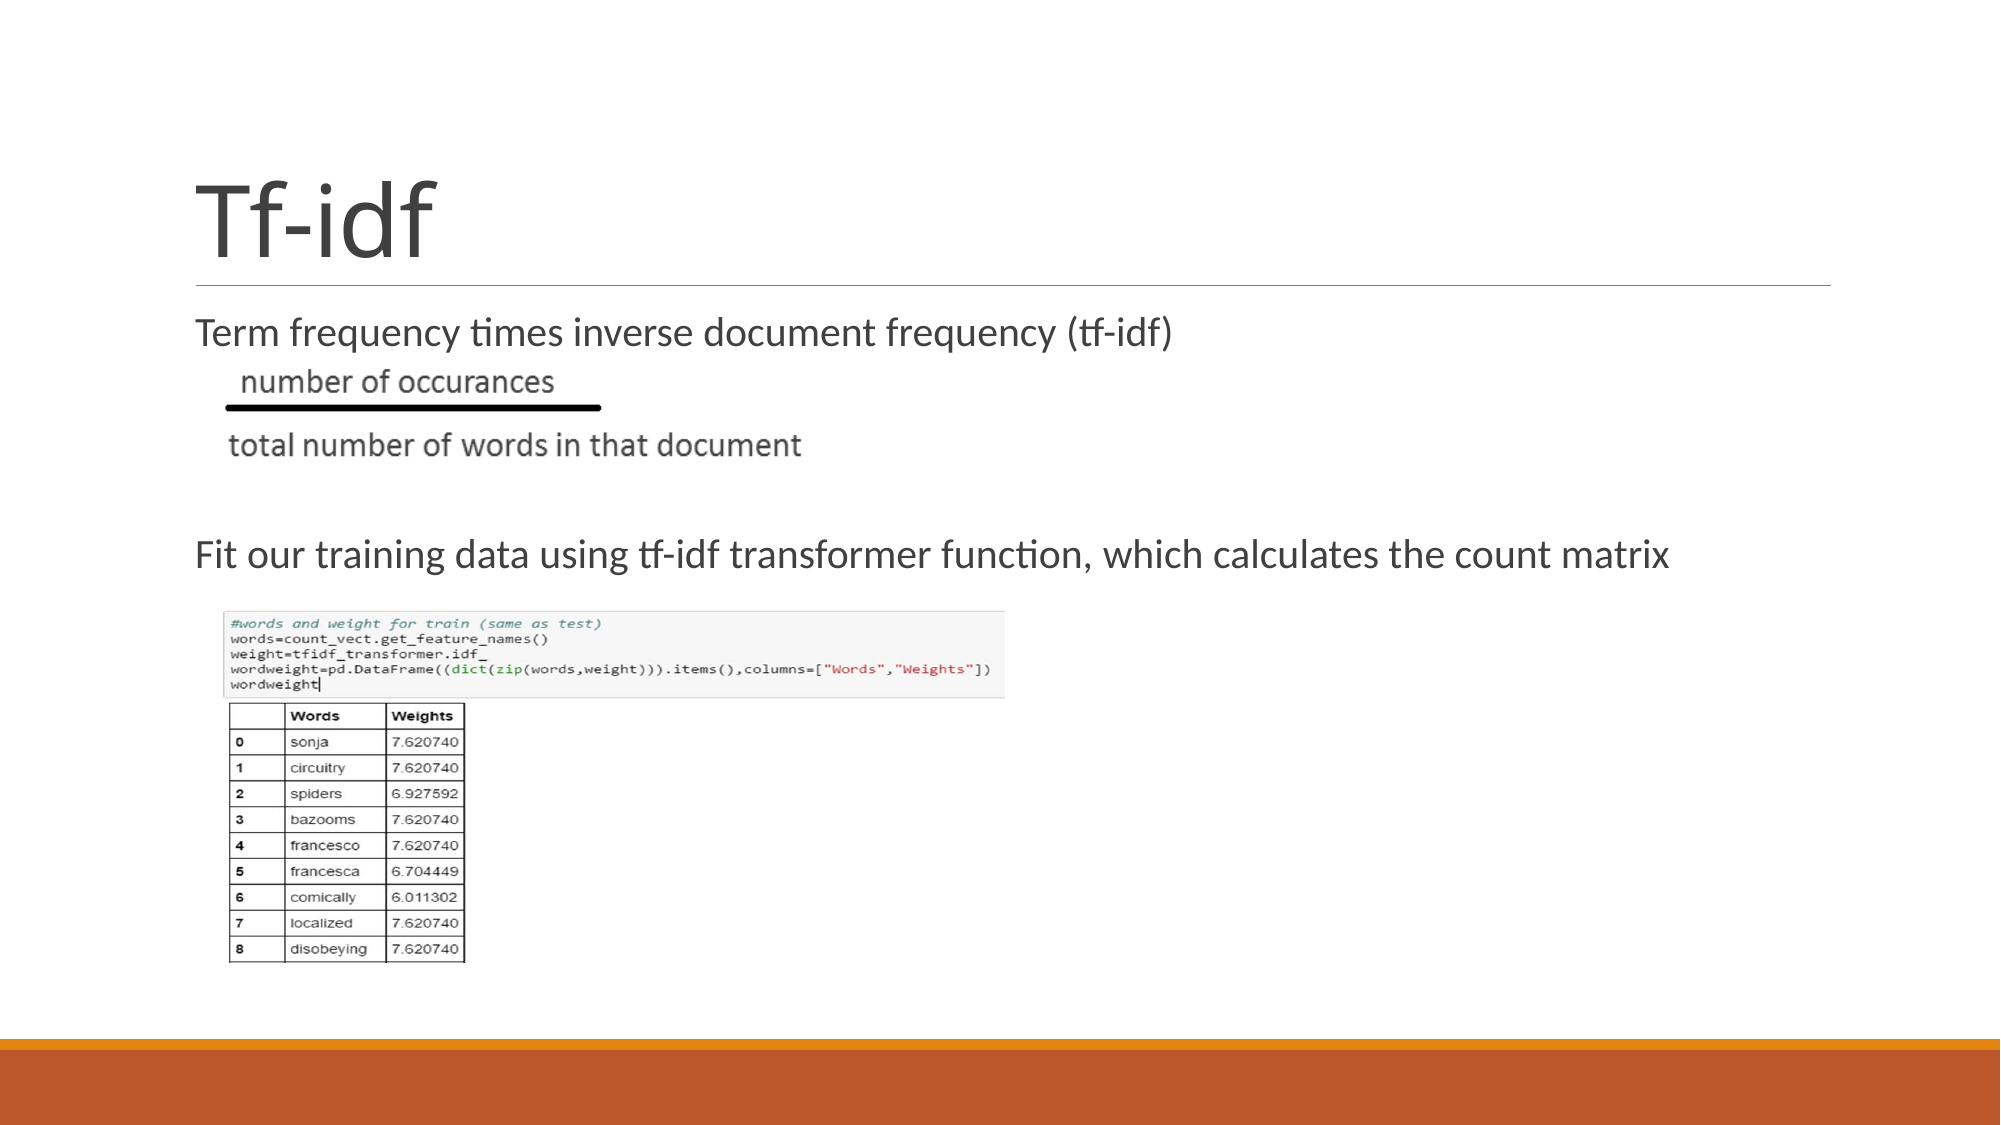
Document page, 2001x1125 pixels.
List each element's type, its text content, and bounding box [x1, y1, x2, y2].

picture [223, 606, 1006, 964]
list Term frequency times inverse document frequency (tf-idf) Fit our training data using tf-idf transformer function, which calculates the count matrix [180, 302, 1830, 963]
picture [223, 356, 819, 493]
title Tf-idf [180, 47, 1830, 285]
